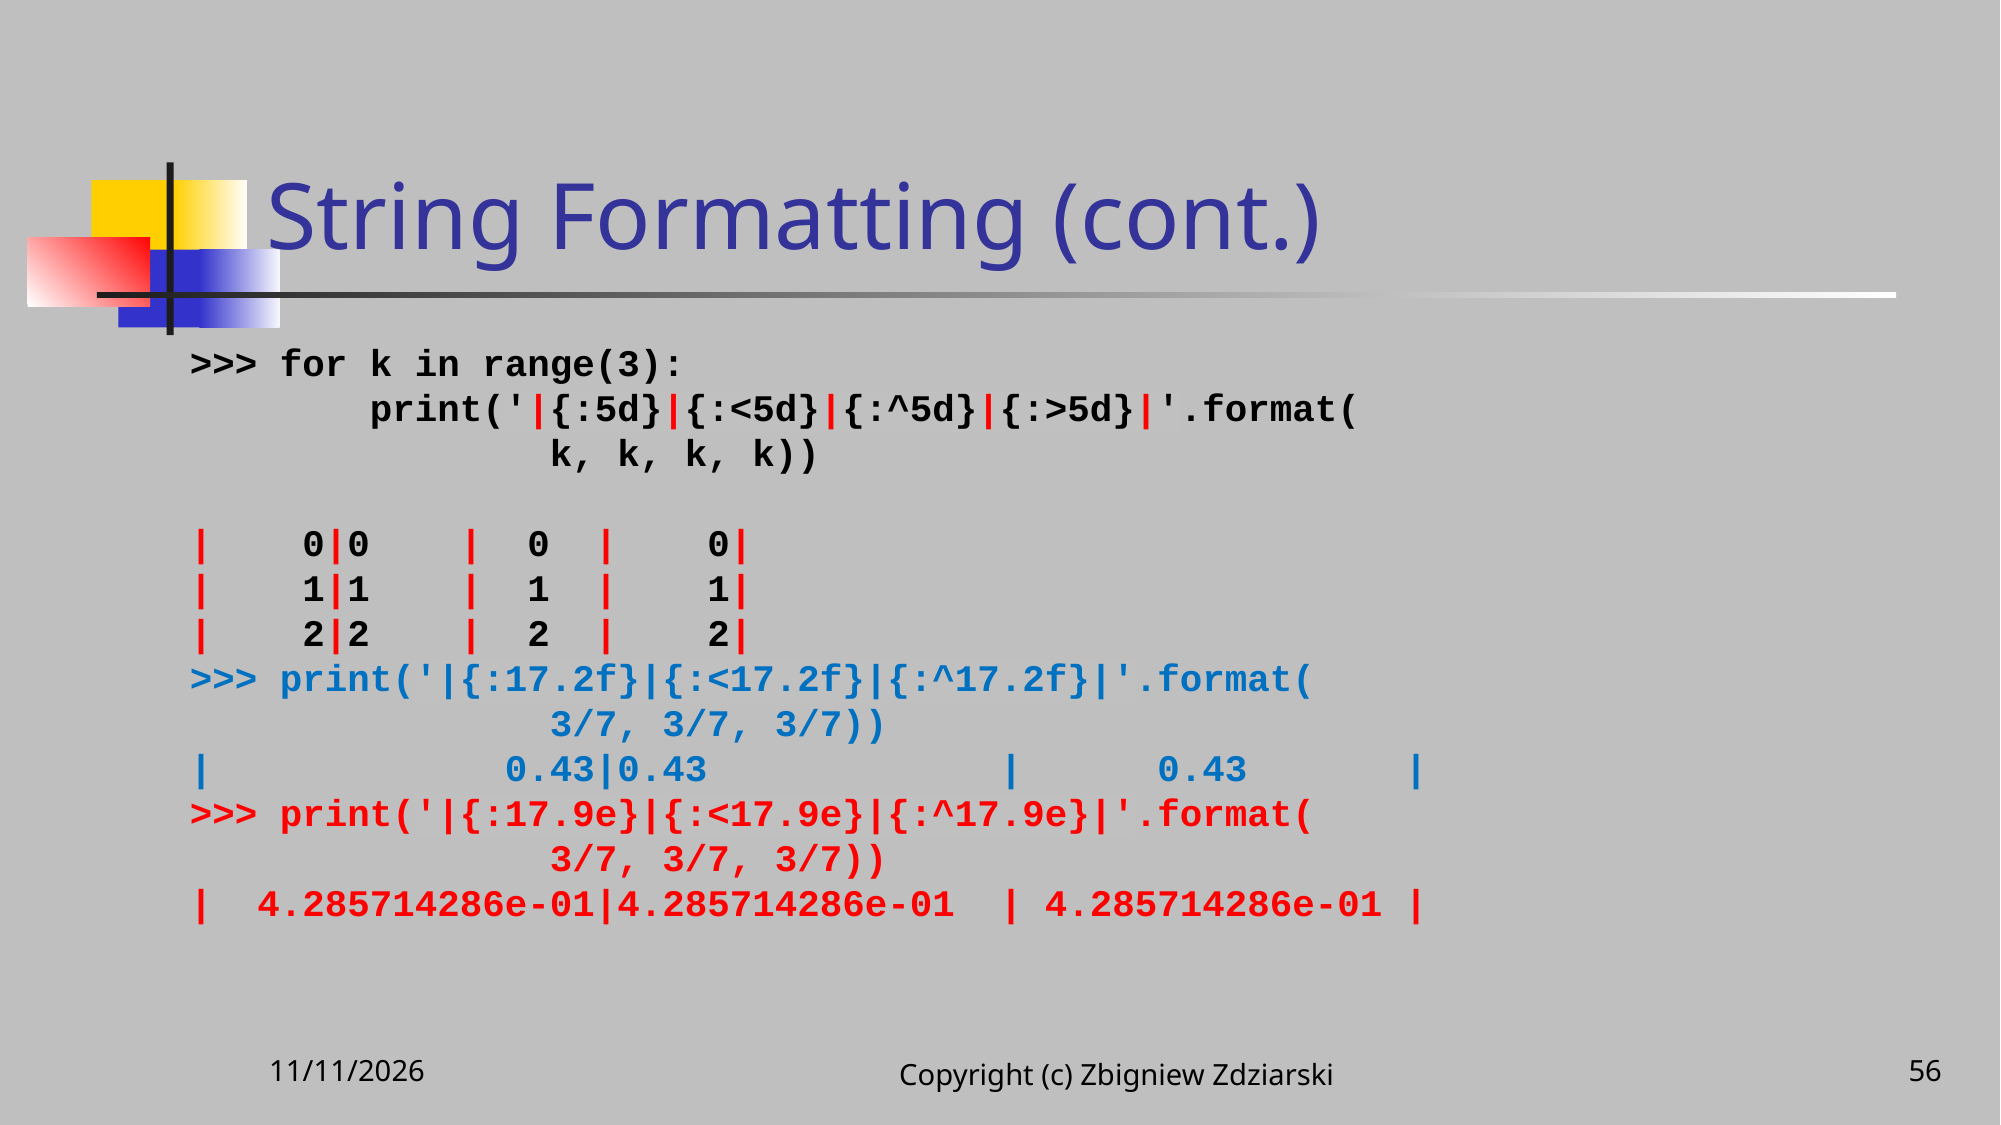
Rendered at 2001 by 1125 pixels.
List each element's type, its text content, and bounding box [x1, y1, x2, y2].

footer Copyright (c) Zbigniew Zdziarski [799, 1023, 1434, 1100]
title String Formatting (cont.) [251, 35, 1957, 275]
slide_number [253, 1023, 672, 1100]
list >>> for k in range(3): print('|{:5d}|{:<5d}|{:^5d}|{:>5d}|'.format( k, k, k, k)) | 0|0 | 0 | 0| | 1|1 | 1 | 1| | 2|2 | 2 | 2| >>> print('|{:17.2f}|{:<17.2f}|{:^17.2f}|'.format( 3/7, 3/7, 3/7)) | 0.43|0.43 | 0.43 | >>> print('|{:17.9e}|{:<17.9e}|{:^17.9e}|'.format( 3/7, 3/7, 3/7)) | 4.285714286e-01|4.285714286e-01 | 4.285714286e-01 | [174, 331, 1719, 1006]
slide_number 56 [1540, 1023, 1958, 1100]
